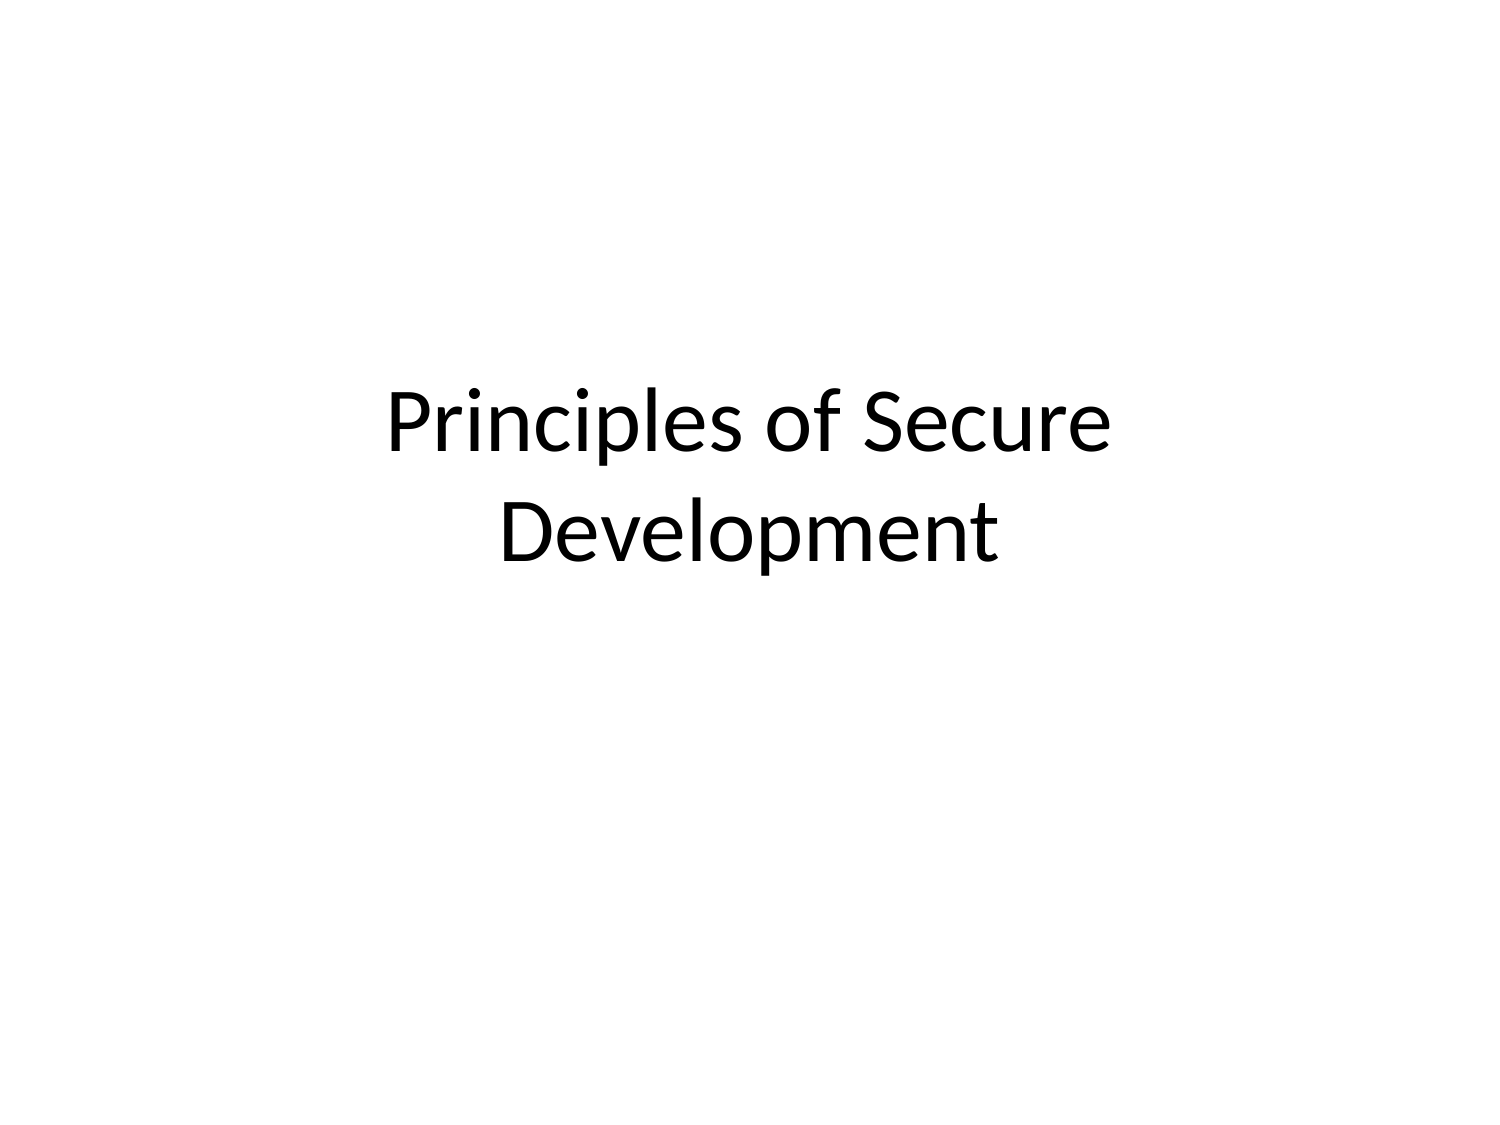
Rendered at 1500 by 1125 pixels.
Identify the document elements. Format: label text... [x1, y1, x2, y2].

title Principles of Secure Development [112, 349, 1388, 591]
